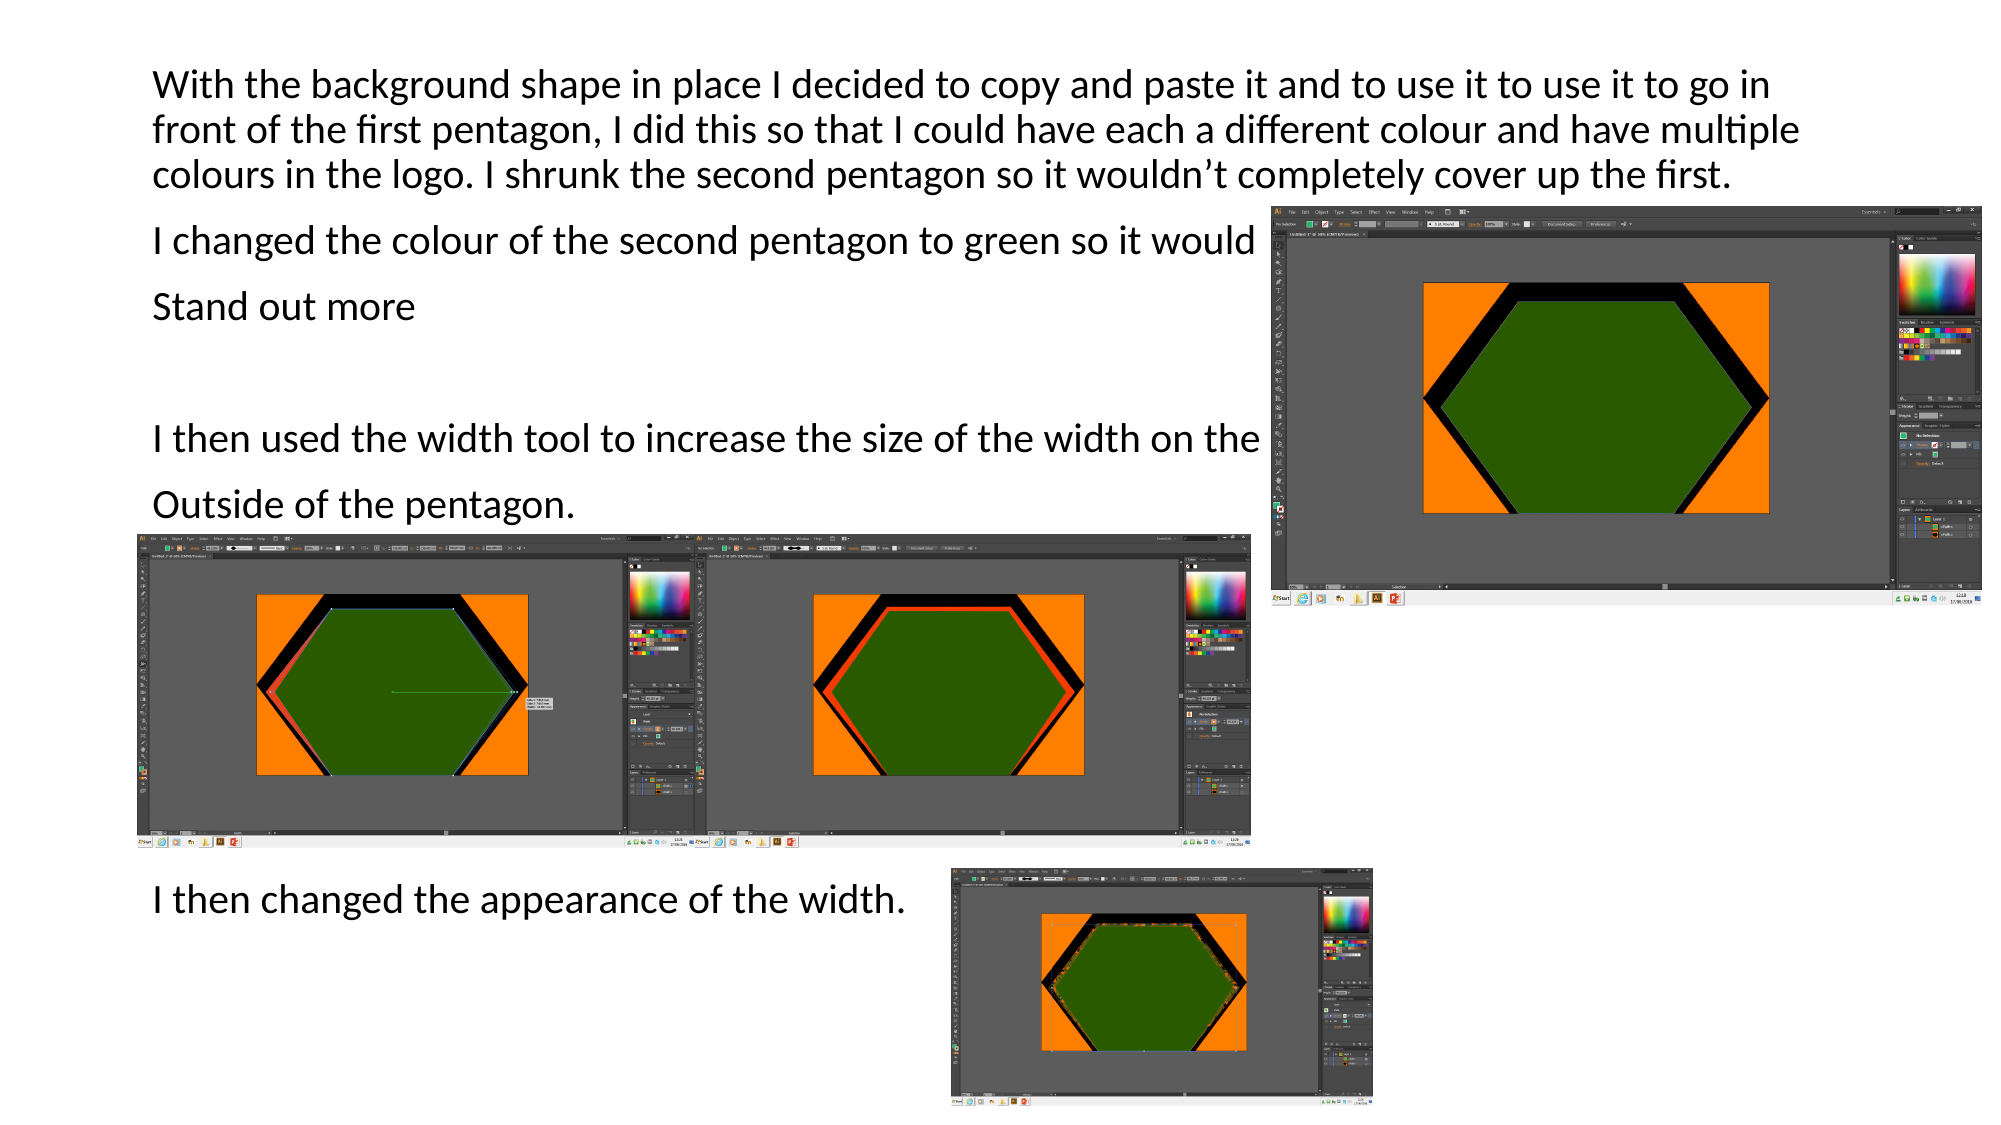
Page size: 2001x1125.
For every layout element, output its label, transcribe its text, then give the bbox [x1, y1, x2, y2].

picture [951, 868, 1373, 1106]
picture [137, 534, 1251, 848]
list With the background shape in place I decided to copy and paste it and to use it to use it to go in front of the first pentagon, I did this so that I could have each a different colour and have multiple colours in the logo. I shrunk the second pentagon so it wouldn’t completely cover up the first. I changed the colour of the second pentagon to green so it would Stand out more I then used the width tool to increase the size of the width on the Outside of the pentagon. I then changed the appearance of the width. [137, 55, 1863, 1014]
picture [1271, 206, 1982, 606]
